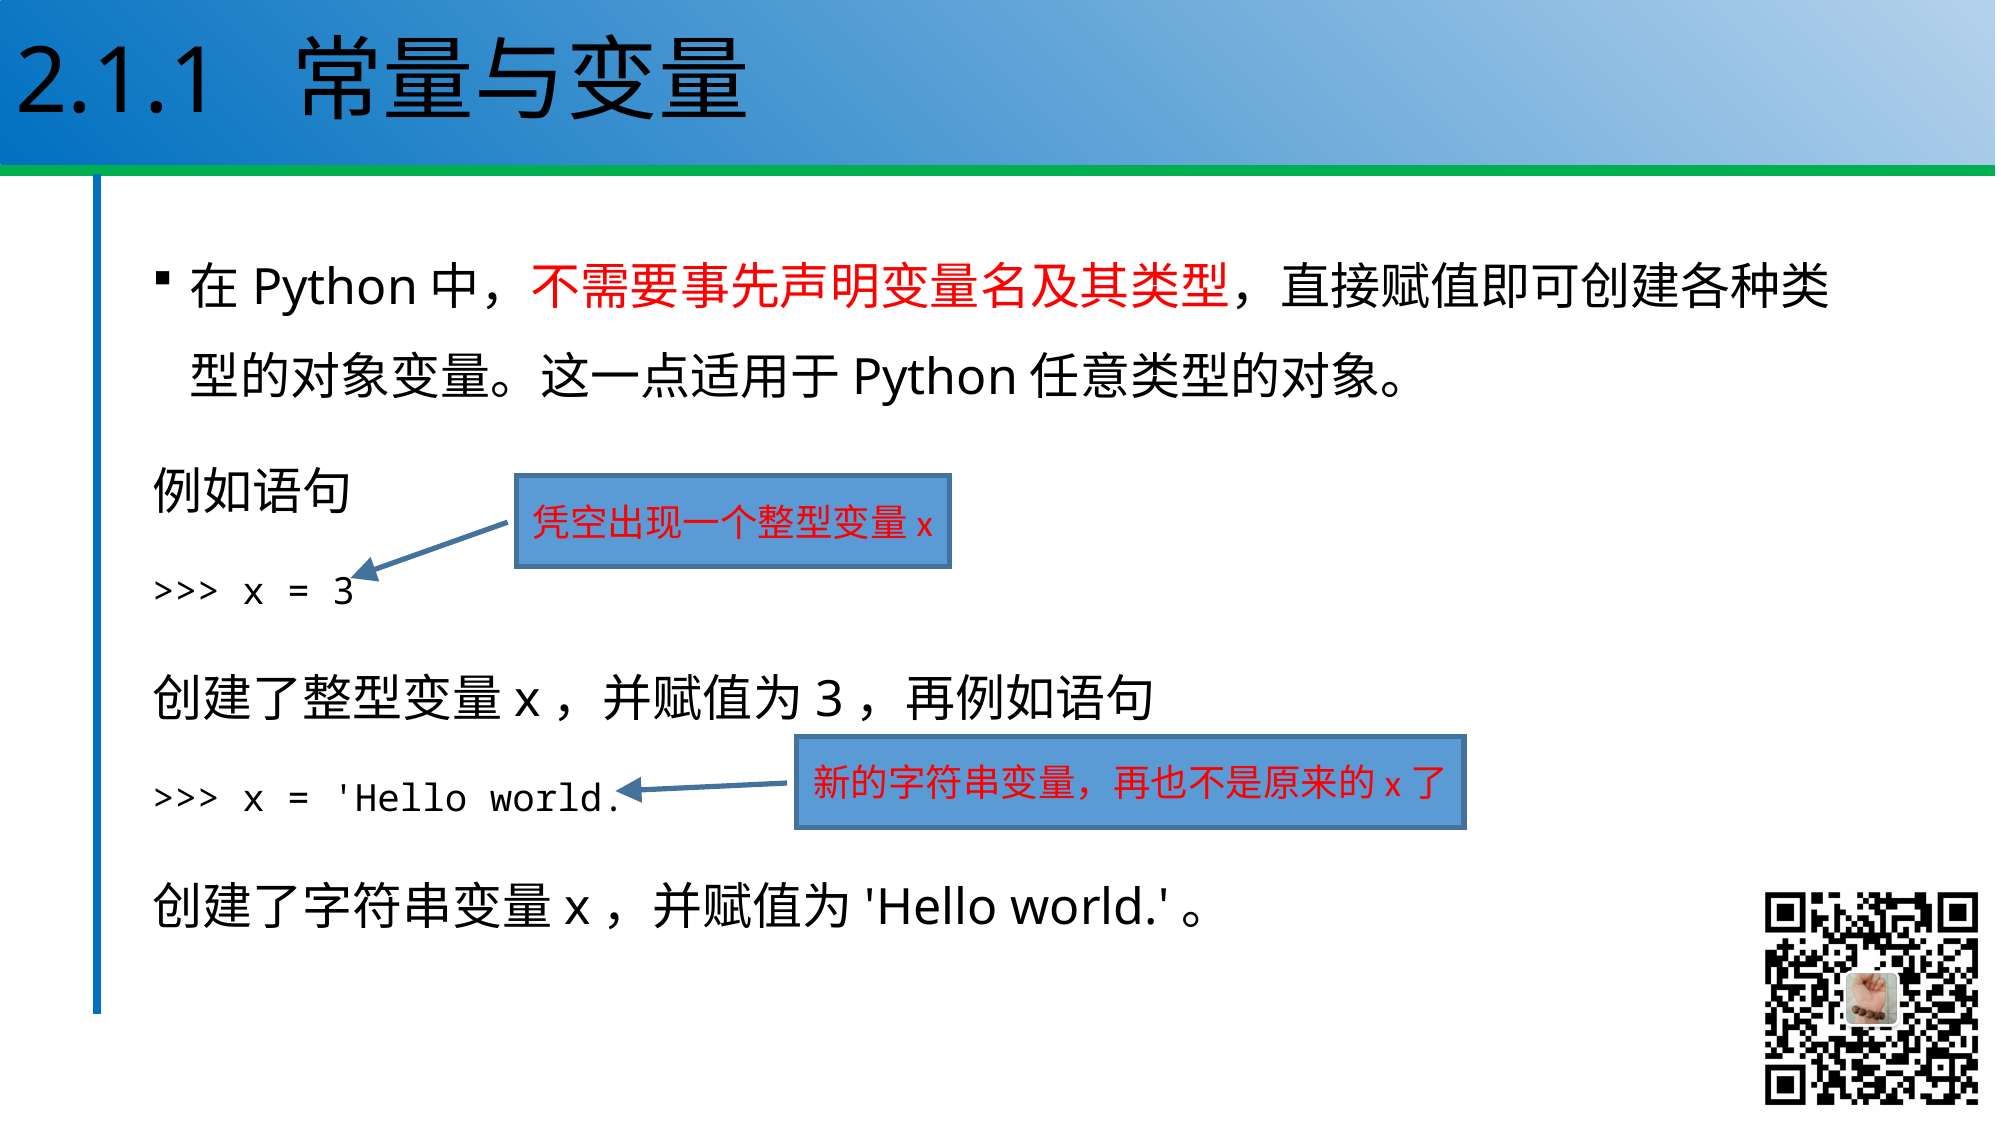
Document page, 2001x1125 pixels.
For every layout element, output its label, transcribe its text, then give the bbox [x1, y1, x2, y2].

title 2.1.1 常量与变量 [0, 0, 1995, 165]
text_box 新的字符串变量，再也不是原来的x了 [796, 735, 1465, 829]
text_box 新的字符串变量，再也不是原来的x了 [615, 779, 788, 801]
text_box 凭空出现一个整型变量x [350, 521, 508, 581]
slide_number 5 [1412, 1042, 1863, 1103]
list 在Python中，不需要事先声明变量名及其类型，直接赋值即可创建各种类型的对象变量。这一点适用于Python任意类型的对象。 例如语句 >>> x = 3 创建了整型变量x，并赋值为3，再例如语句 >>> x = 'Hello world.' 创建了字符串变量x，并赋值为'Hello world.'。 [137, 216, 1863, 978]
text_box 凭空出现一个整型变量x [515, 474, 950, 568]
picture [1748, 875, 1995, 1122]
